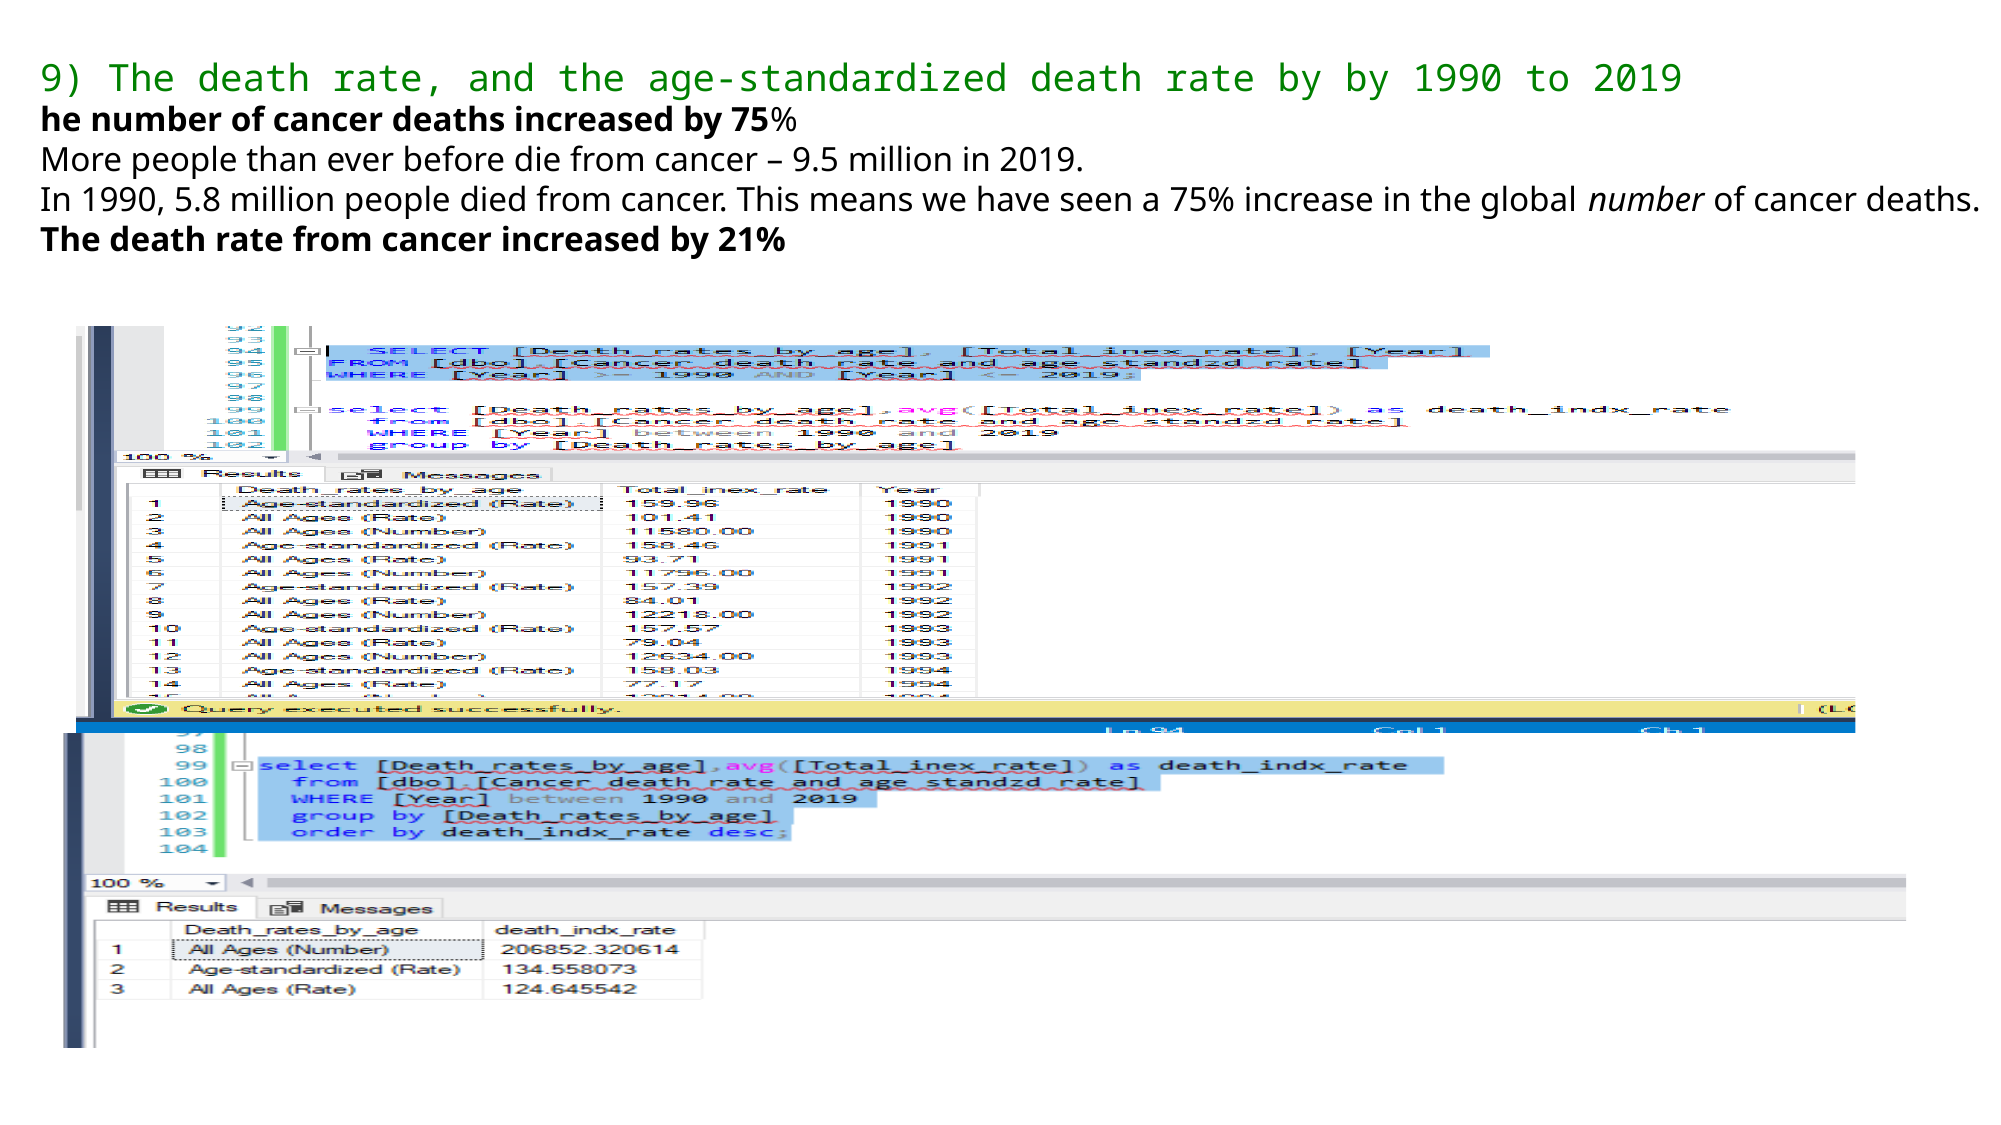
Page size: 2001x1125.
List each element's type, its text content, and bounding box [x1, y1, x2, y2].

subtitle 9) The death rate, and the age-standardized death rate by by 1990 to 2019 he number of cancer deaths increased by 75% More people than ever before die from cancer – 9.5 million in 2019. In 1990, 5.8 million people died from cancer. This means we have seen a 75% increase in the global number of cancer deaths. The death rate from cancer increased by 21% [25, 46, 2000, 1048]
picture [63, 326, 1907, 1048]
